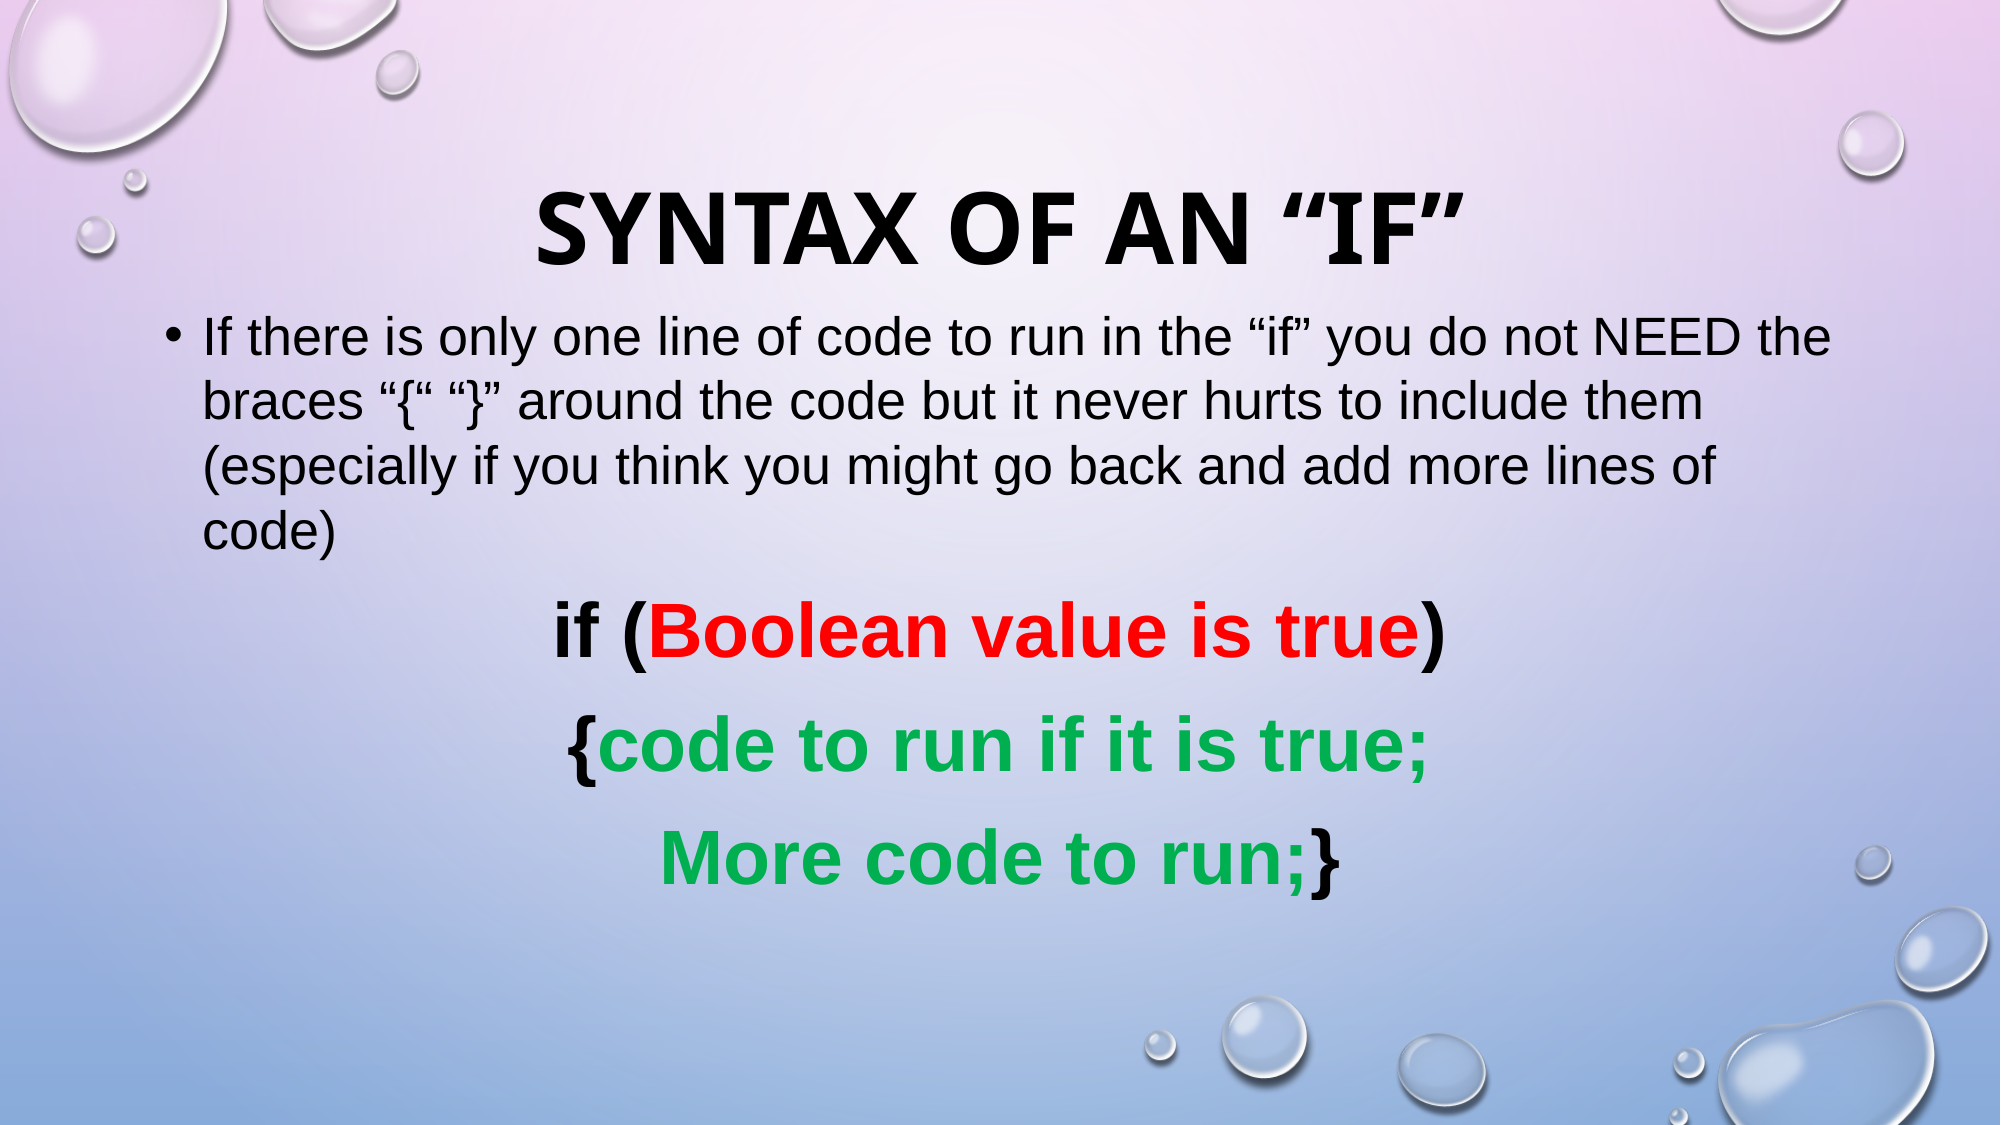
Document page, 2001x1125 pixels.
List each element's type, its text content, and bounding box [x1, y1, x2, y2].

title SYNTAX OF AN “IF” [149, 101, 1851, 293]
picture [0, 0, 2000, 1125]
list If there is only one line of code to run in the “if” you do not NEED the braces “{“ “}” around the code but it never hurts to include them (especially if you think you might go back and add more lines of code) if (Boolean value is true) {code to run if it is true; More code to run;} [149, 293, 1851, 950]
